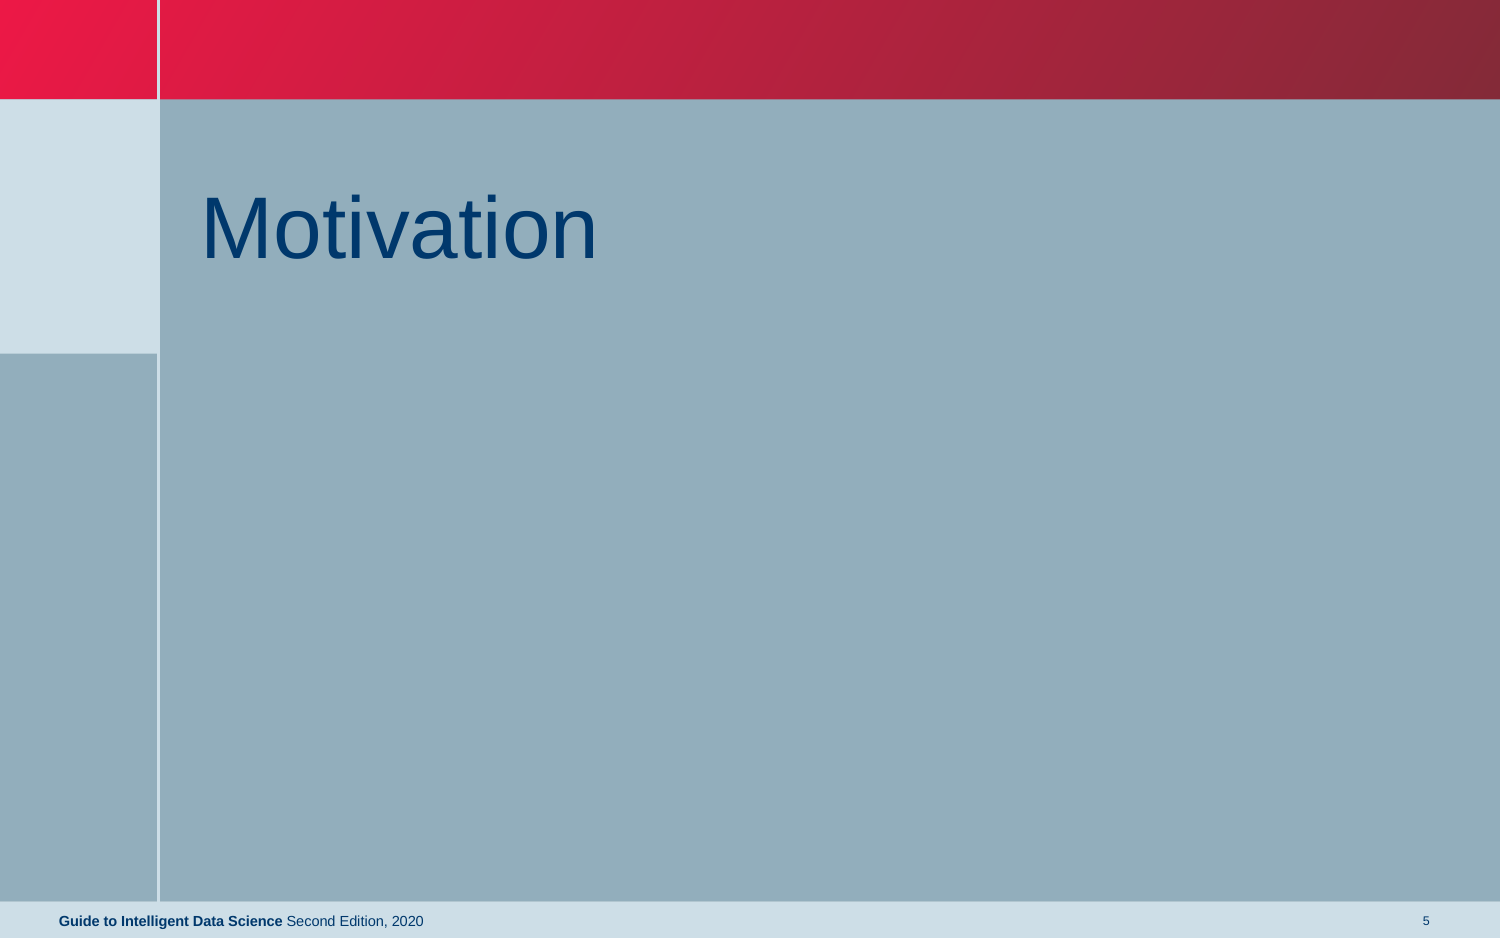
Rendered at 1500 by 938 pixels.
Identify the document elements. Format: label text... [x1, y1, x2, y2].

title Motivation [200, 171, 1101, 278]
footer Guide to Intelligent Data Science Second Edition, 2020 [58, 900, 717, 938]
slide_number 5 [1411, 900, 1442, 938]
